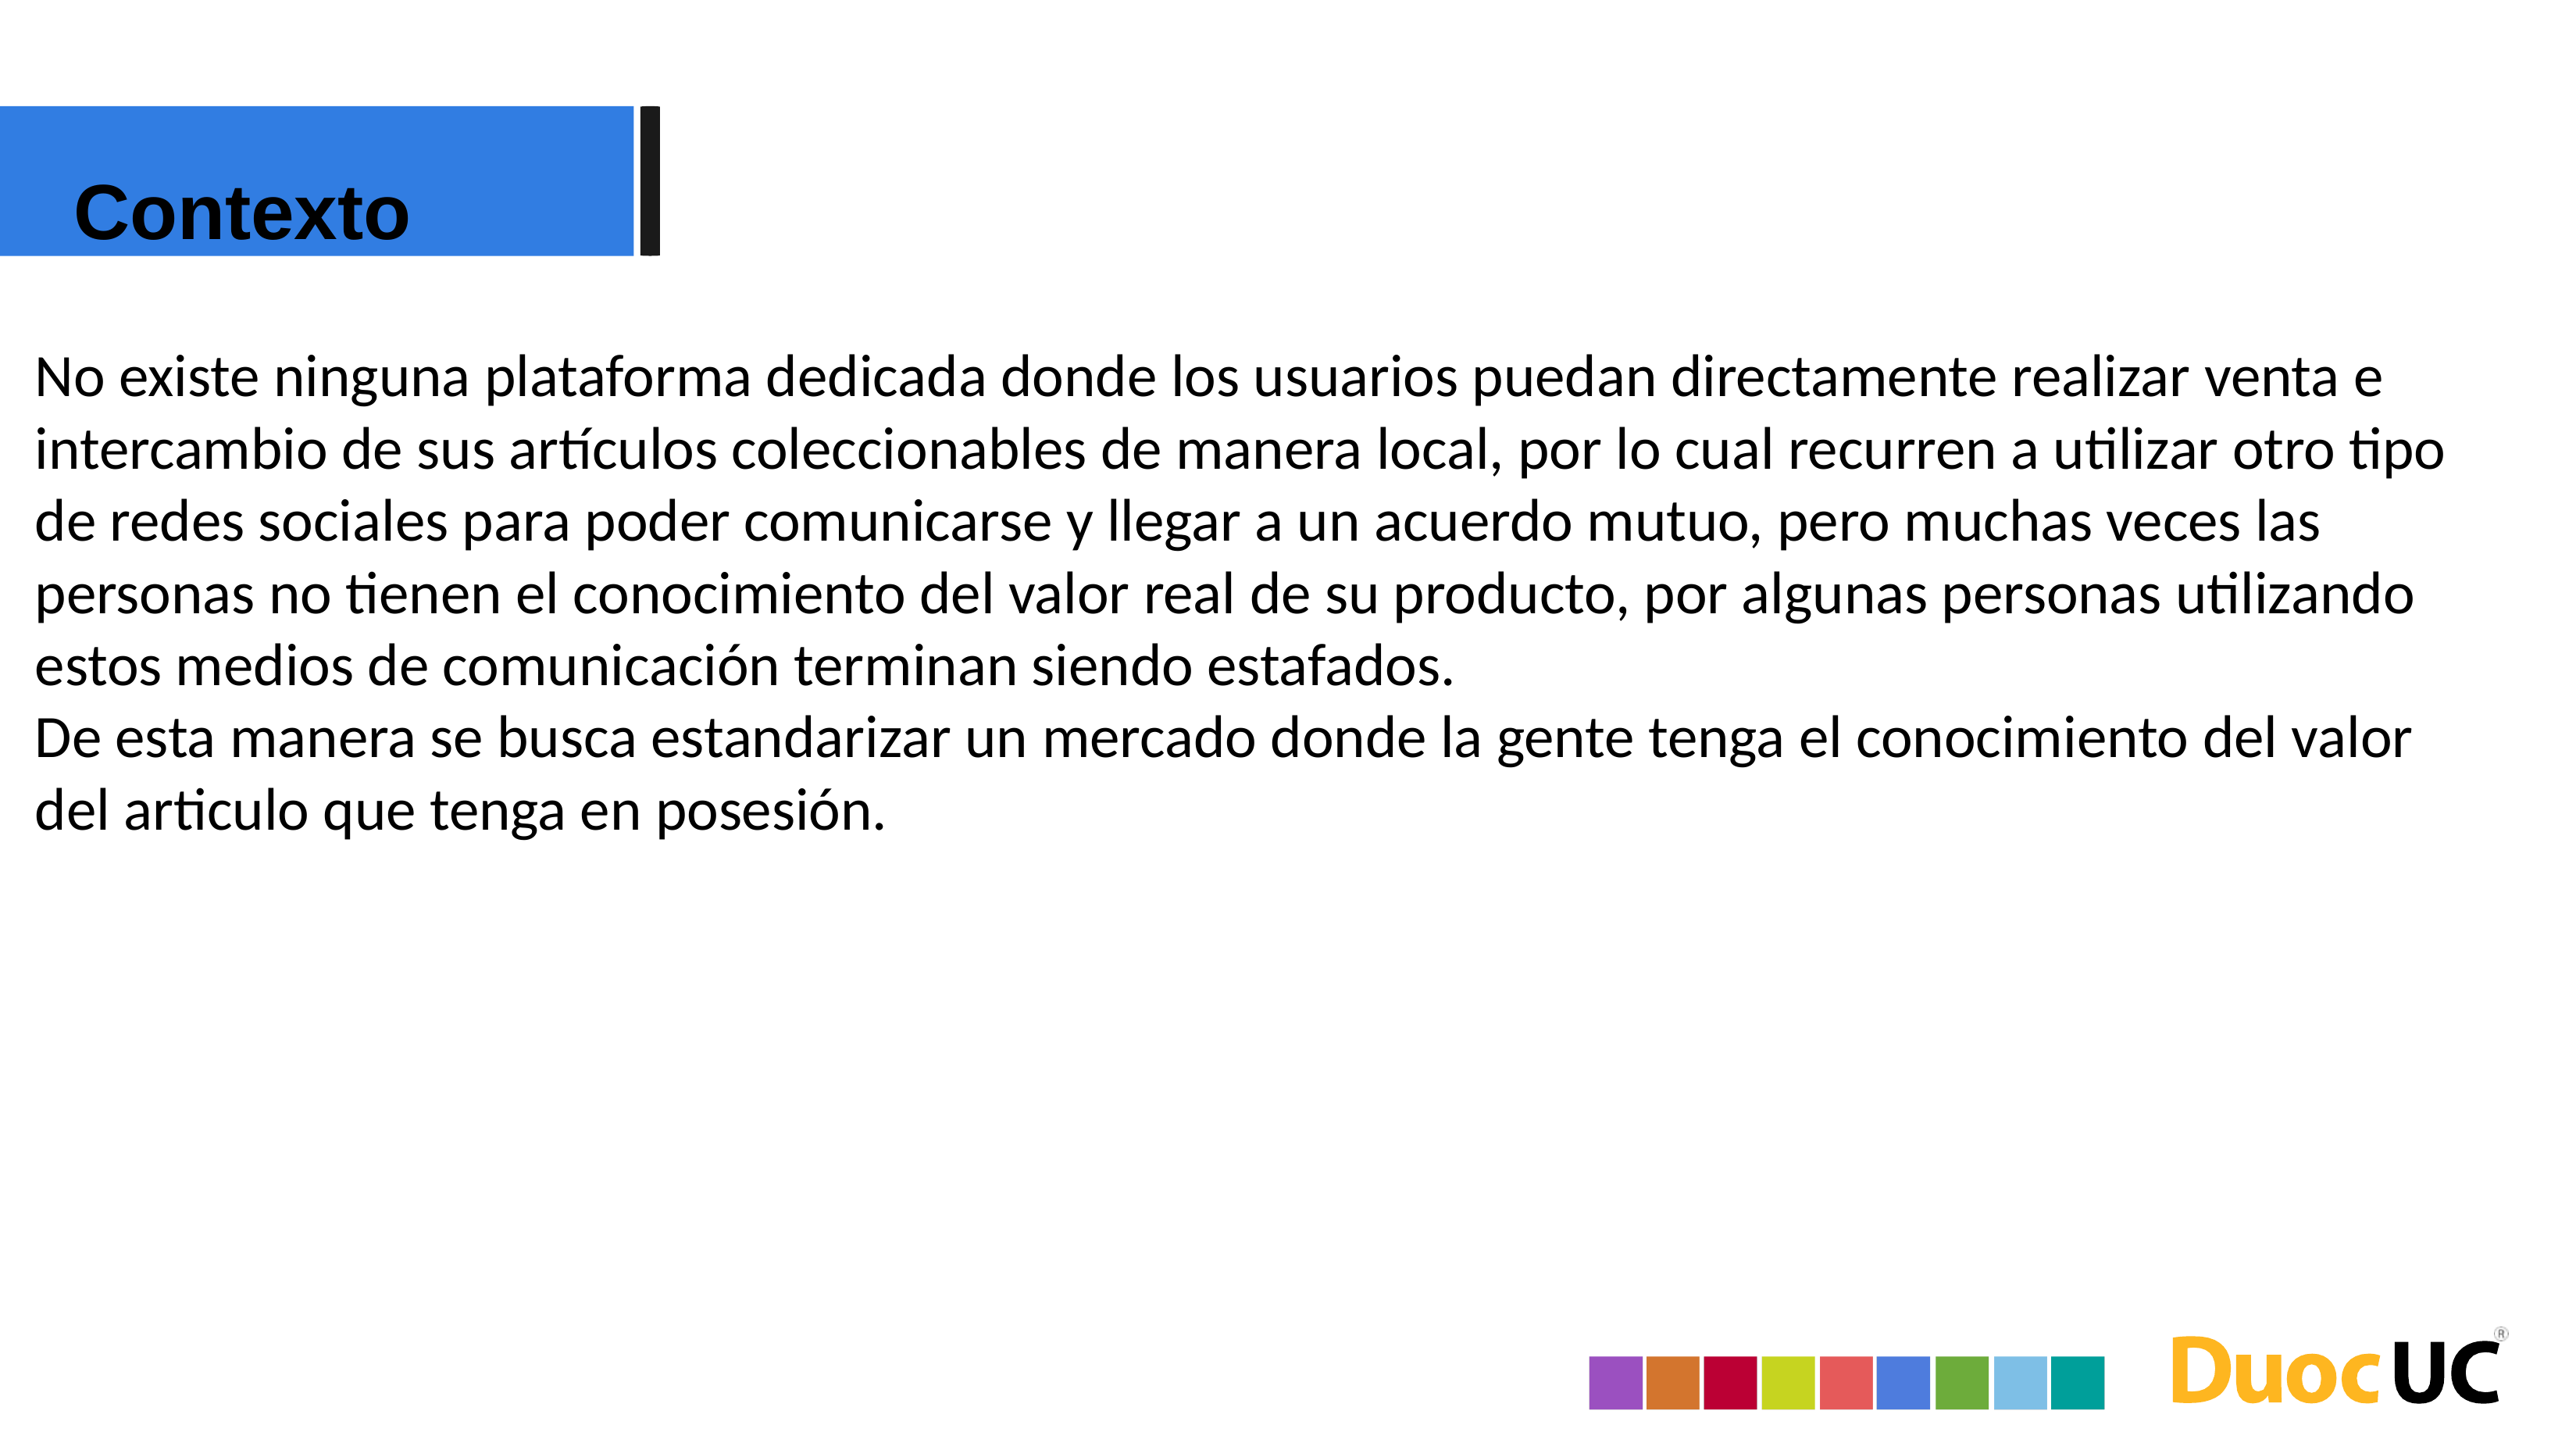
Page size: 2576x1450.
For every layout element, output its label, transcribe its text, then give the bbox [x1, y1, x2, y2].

picture [2494, 1327, 2509, 1341]
picture [1579, 1327, 2121, 1434]
list Contexto [73, 161, 630, 324]
text_box No existe ninguna plataforma dedicada donde los usuarios puedan directamente realizar venta e intercambio de sus artículos coleccionables de manera local, por lo cual recurren a utilizar otro tipo de redes sociales para poder comunicarse y llegar a un acuerdo mutuo, pero muchas veces las personas no tienen el conocimiento del valor real de su producto, por algunas personas utilizando estos medios de comunicación terminan siendo estafados. De esta manera se busca estandarizar un mercado donde la gente tenga el conocimiento del valor del articulo que tenga en posesión. [23, 324, 2496, 1306]
